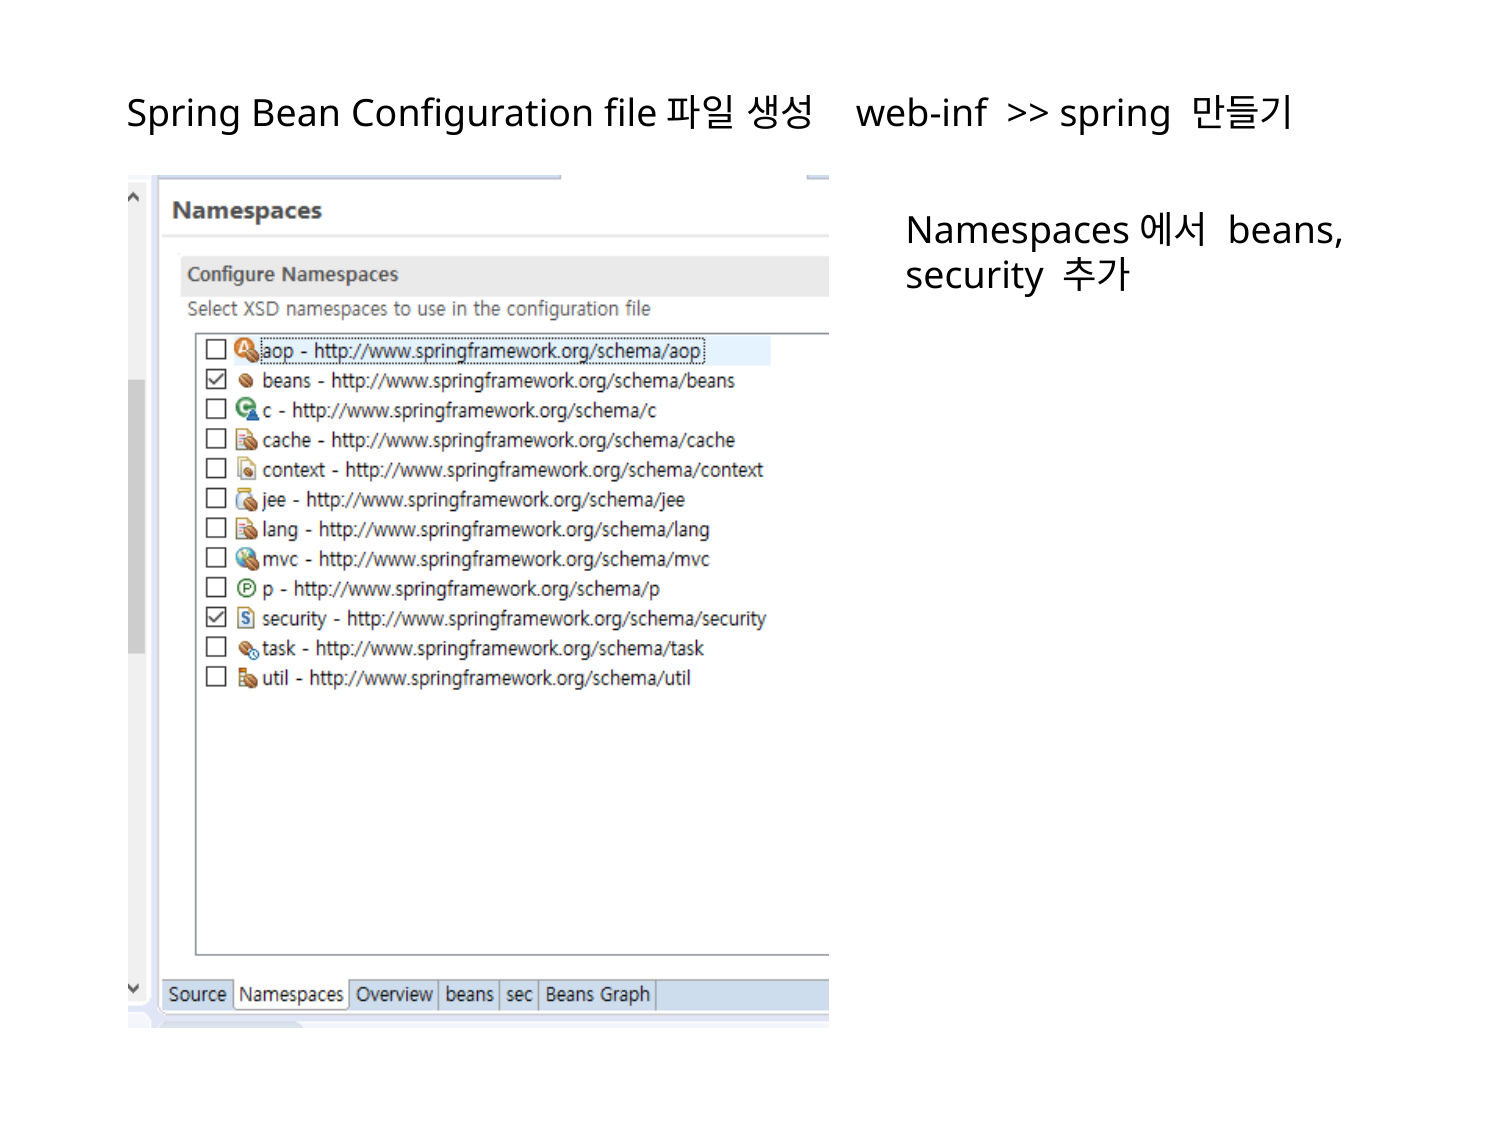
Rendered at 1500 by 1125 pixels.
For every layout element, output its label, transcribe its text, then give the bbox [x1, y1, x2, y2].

text_box Namespaces에서 beans, security 추가 [890, 199, 1465, 304]
text_box Spring Bean Configuration file파일 생성 web-inf >> spring 만들기 [111, 81, 1310, 142]
picture [128, 175, 830, 1028]
